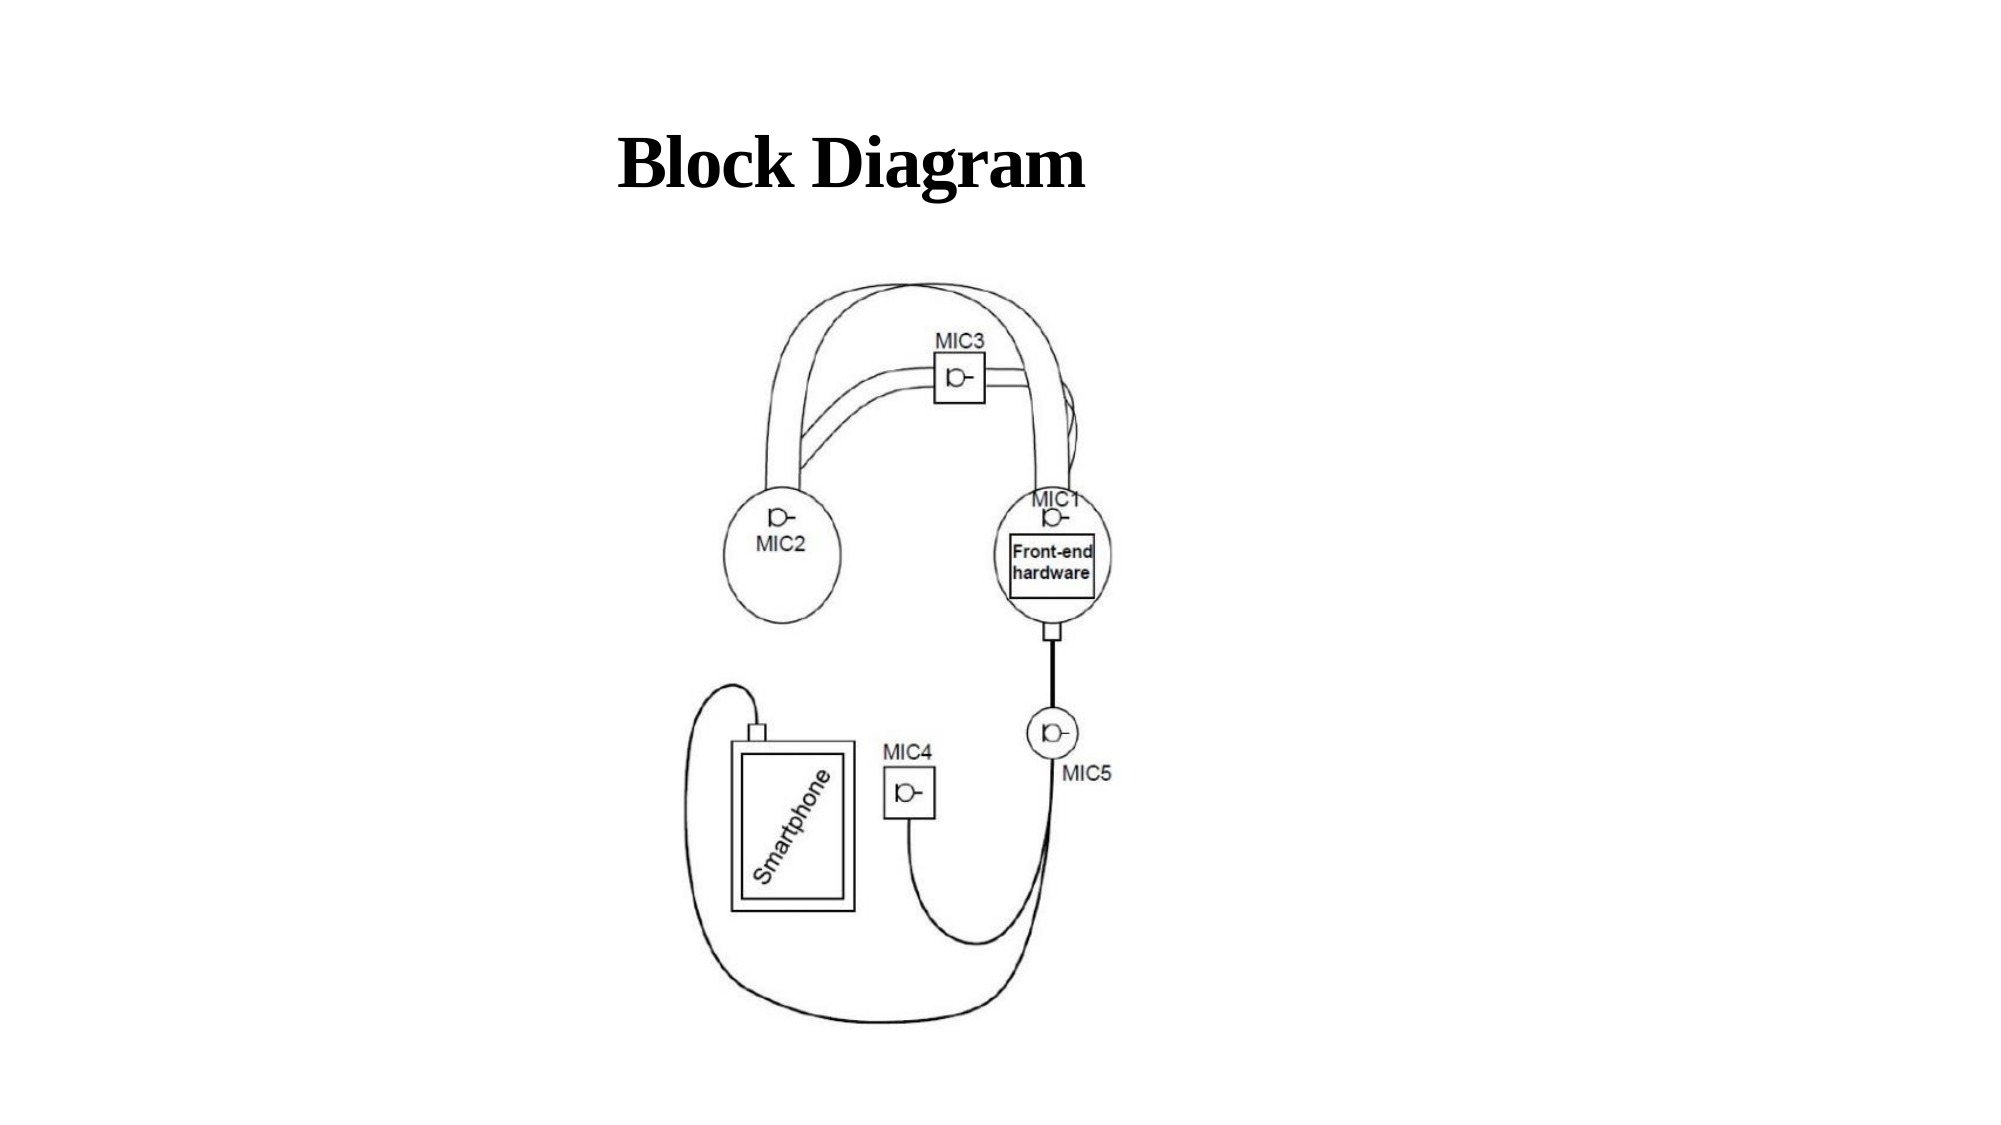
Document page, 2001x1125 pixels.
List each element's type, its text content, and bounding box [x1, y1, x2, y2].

picture [607, 247, 1153, 1072]
text_box Block Diagram [602, 115, 1153, 273]
